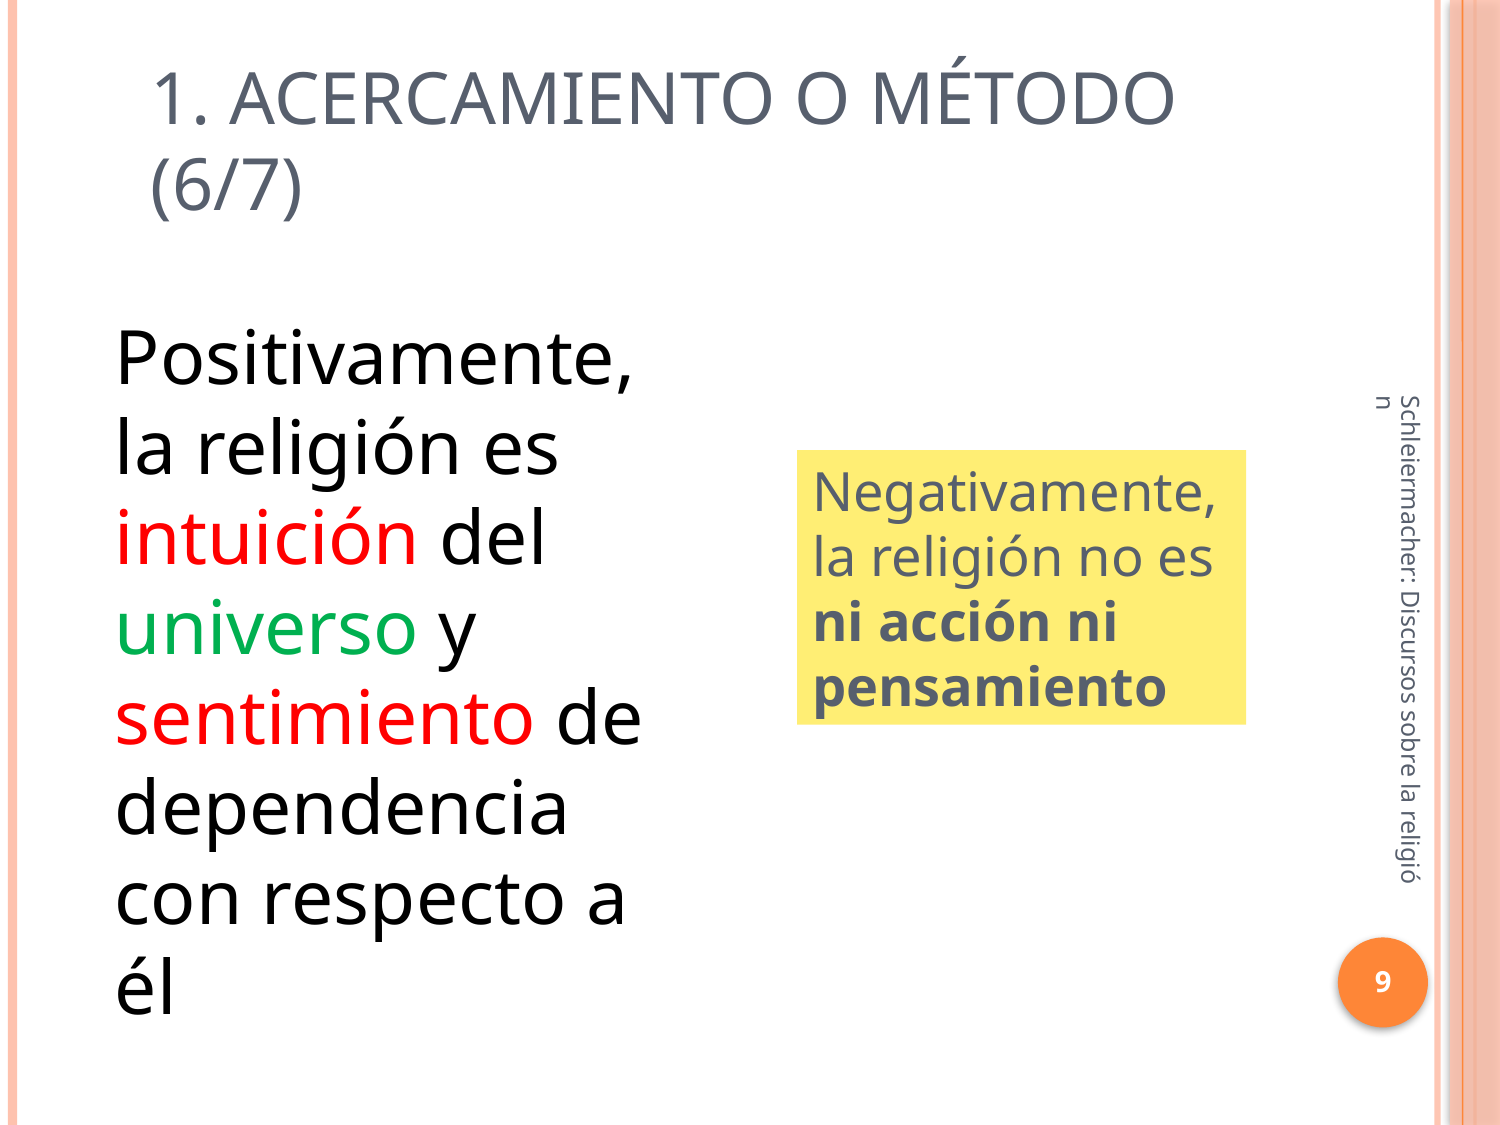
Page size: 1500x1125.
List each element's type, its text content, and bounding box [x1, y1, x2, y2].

text_box Positivamente, la religión es intuición del universo y sentimiento de dependencia con respecto a él [100, 302, 682, 1038]
footer Schleiermacher: Discursos sobre la religión [1379, 380, 1440, 906]
title 1. Acercamiento o método (6/7) [135, 45, 1350, 233]
text_box Negativamente, la religión no es ni acción ni pensamiento [797, 450, 1247, 725]
slide_number 9 [1333, 940, 1434, 1027]
